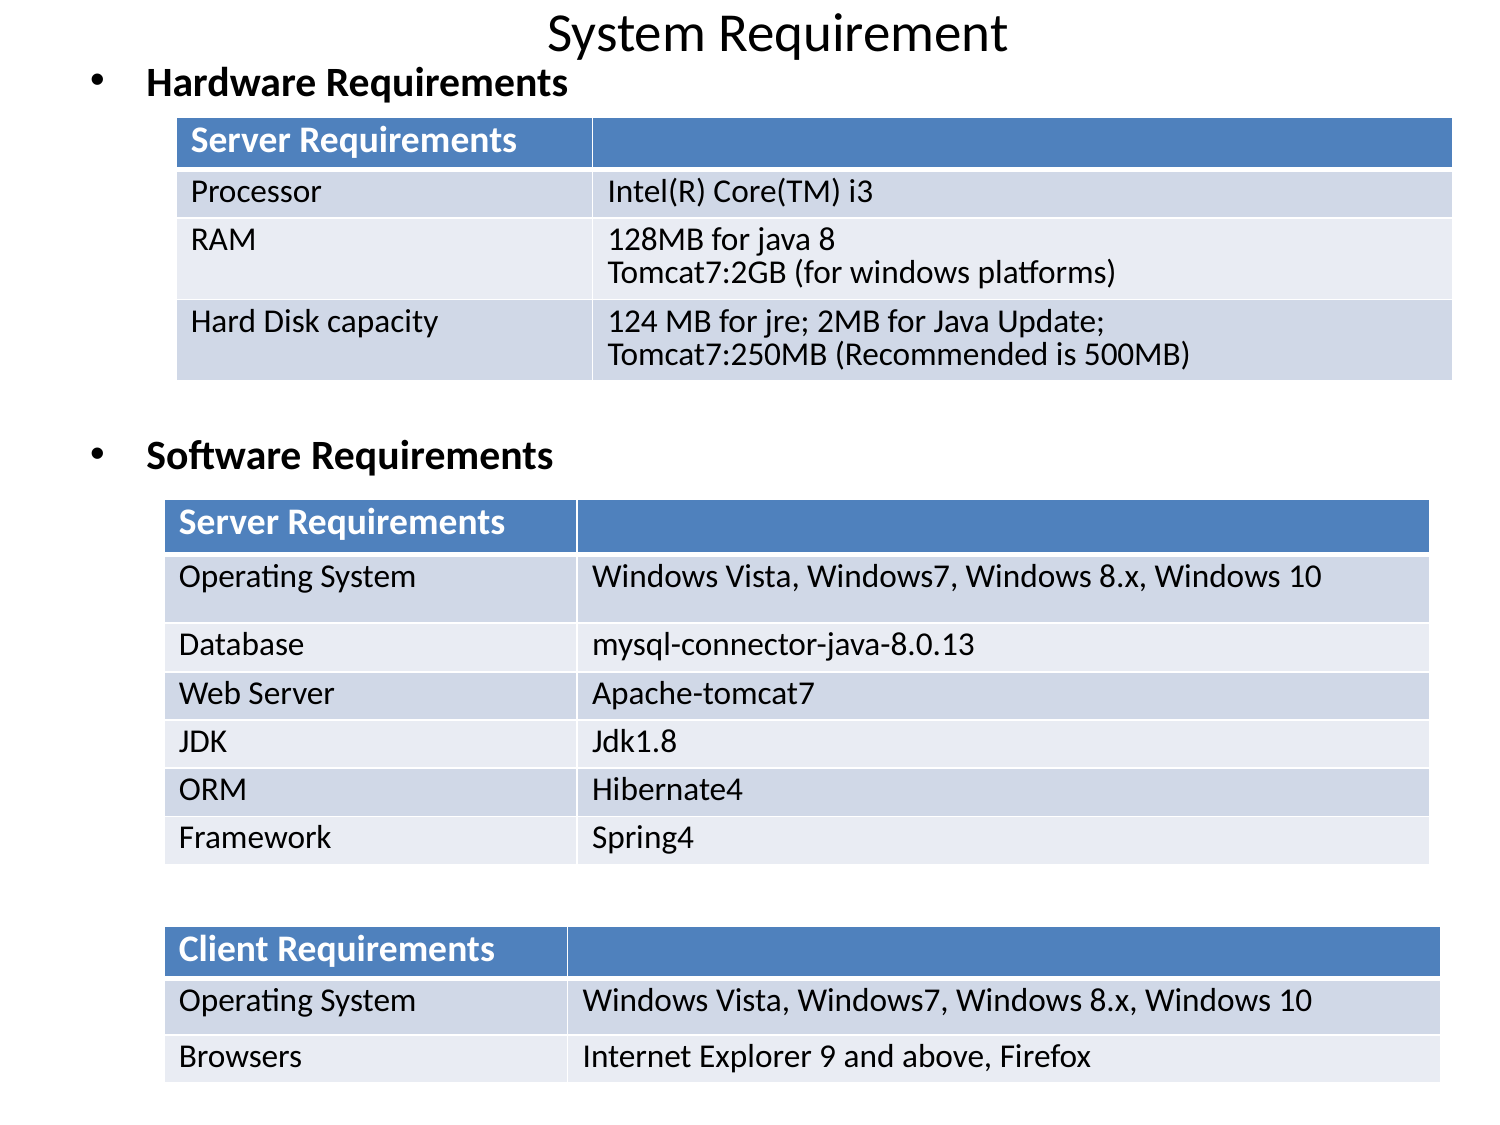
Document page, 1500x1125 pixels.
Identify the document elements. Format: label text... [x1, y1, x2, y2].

table_cell Intel(R) Core(TM) i3 [593, 172, 1452, 217]
table_cell Web Server [165, 673, 576, 719]
table_header Server Requirements [177, 118, 592, 167]
table_header [578, 500, 1429, 552]
table_cell Jdk1.8 [578, 721, 1429, 767]
table_cell Spring4 [578, 817, 1429, 864]
table_cell mysql-connector-java-8.0.13 [578, 624, 1429, 671]
table_cell RAM [177, 219, 592, 299]
table_cell Operating System [165, 981, 567, 1034]
table_cell Hibernate4 [578, 769, 1429, 816]
table_cell Operating System [165, 557, 576, 622]
table_cell Processor [177, 172, 592, 217]
table_cell 124 MB for jre; 2MB for Java Update; Tomcat7:250MB (Recommended is 500MB) [593, 300, 1452, 380]
table_cell Framework [165, 817, 576, 864]
table_cell Browsers [165, 1036, 567, 1082]
table_cell Internet Explorer 9 and above, Firefox [568, 1036, 1440, 1082]
table_header [568, 927, 1440, 976]
table_header Client Requirements [165, 927, 567, 976]
table_cell ORM [165, 769, 576, 816]
list Hardware Requirements Software Requirements [75, 46, 1425, 1125]
title System Requirement [114, 0, 1442, 71]
table_header [593, 118, 1452, 167]
table_cell Windows Vista, Windows7, Windows 8.x, Windows 10 [568, 981, 1440, 1034]
table_cell Windows Vista, Windows7, Windows 8.x, Windows 10 [578, 557, 1429, 622]
table_header Server Requirements [165, 500, 576, 552]
table_cell Apache-tomcat7 [578, 673, 1429, 719]
table_cell Hard Disk capacity [177, 300, 592, 380]
table_cell Database [165, 624, 576, 671]
table_cell 128MB for java 8 Tomcat7:2GB (for windows platforms) [593, 219, 1452, 299]
table_cell JDK [165, 721, 576, 767]
